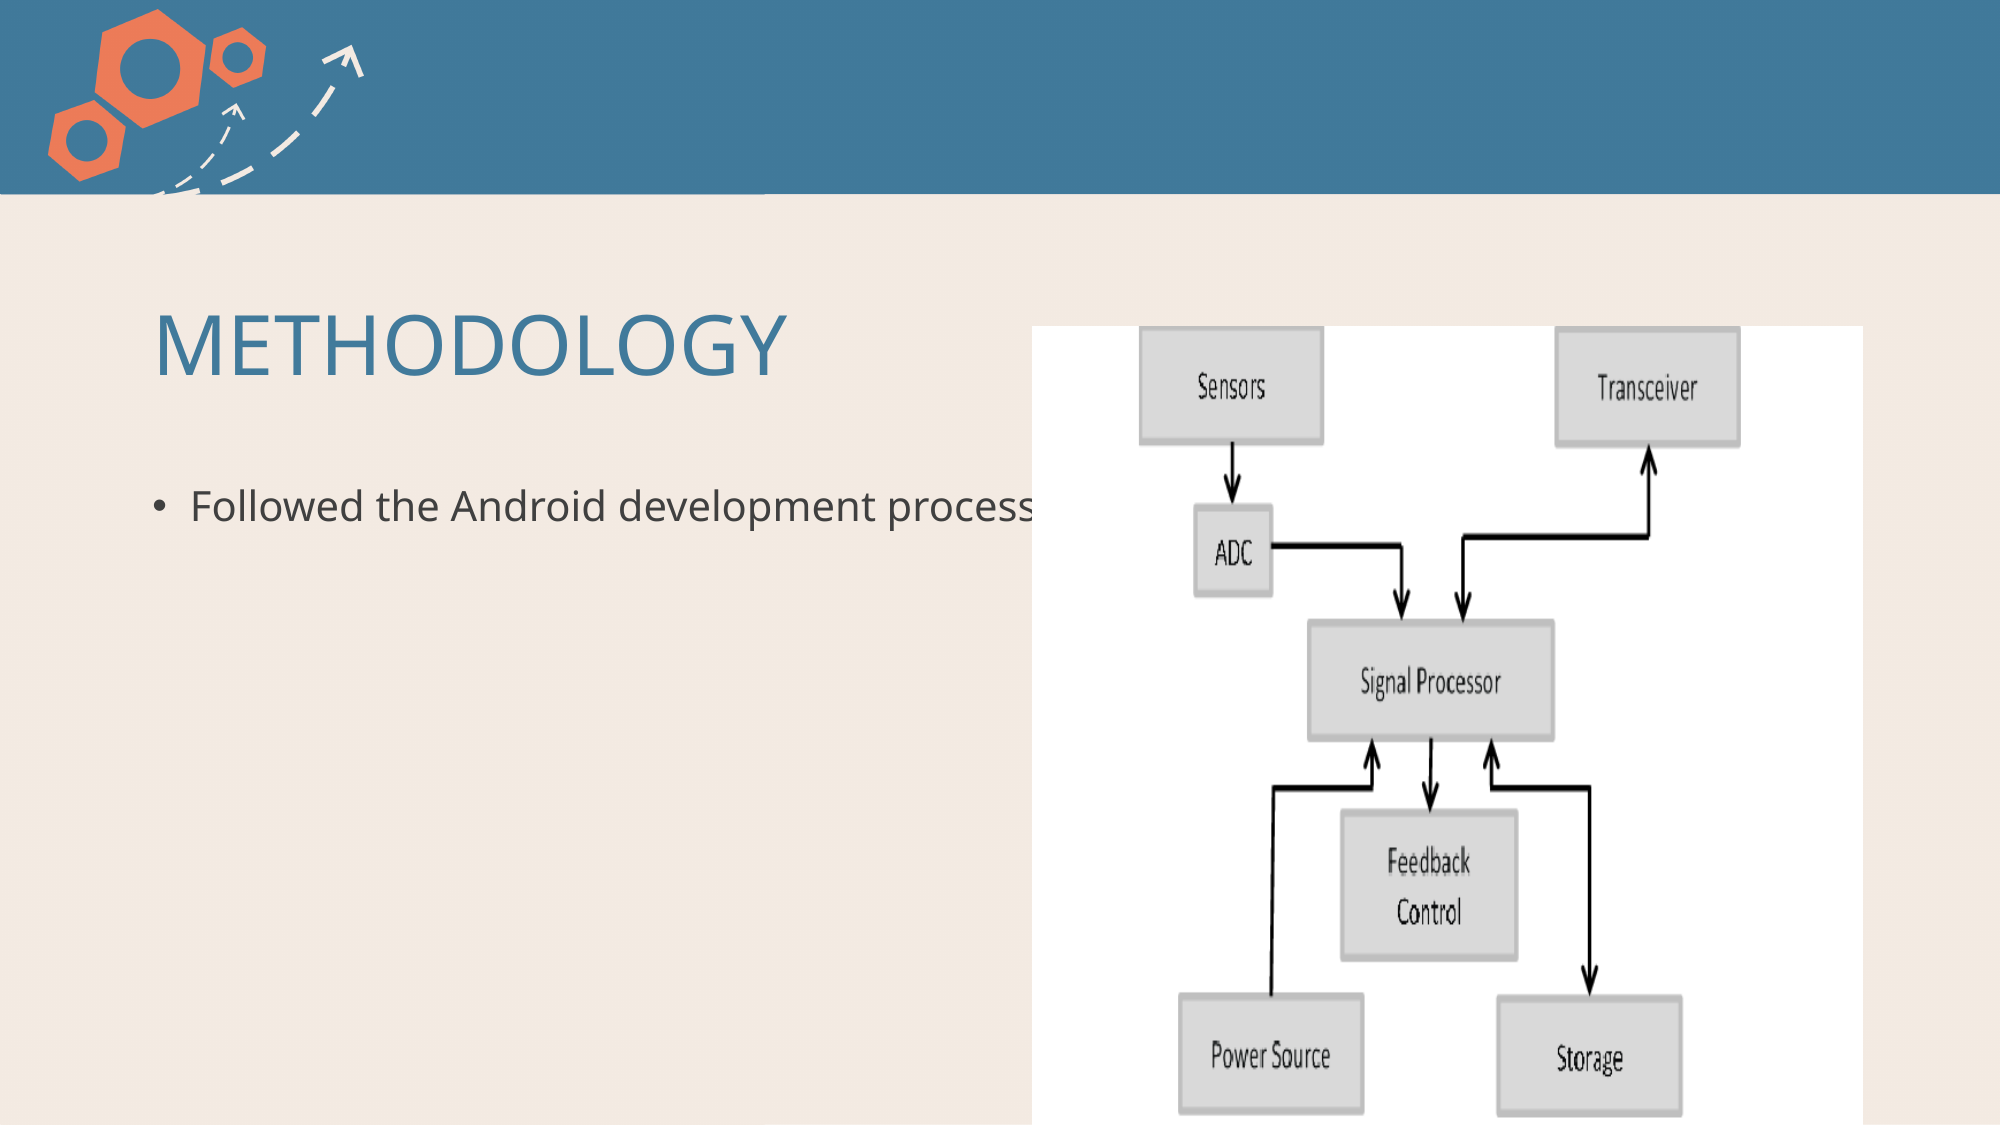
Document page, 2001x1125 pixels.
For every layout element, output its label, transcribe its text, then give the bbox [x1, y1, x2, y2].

title METHODOLOGY [137, 239, 1863, 457]
list Followed the Android development process [137, 478, 1032, 1055]
picture [0, 0, 2000, 1125]
